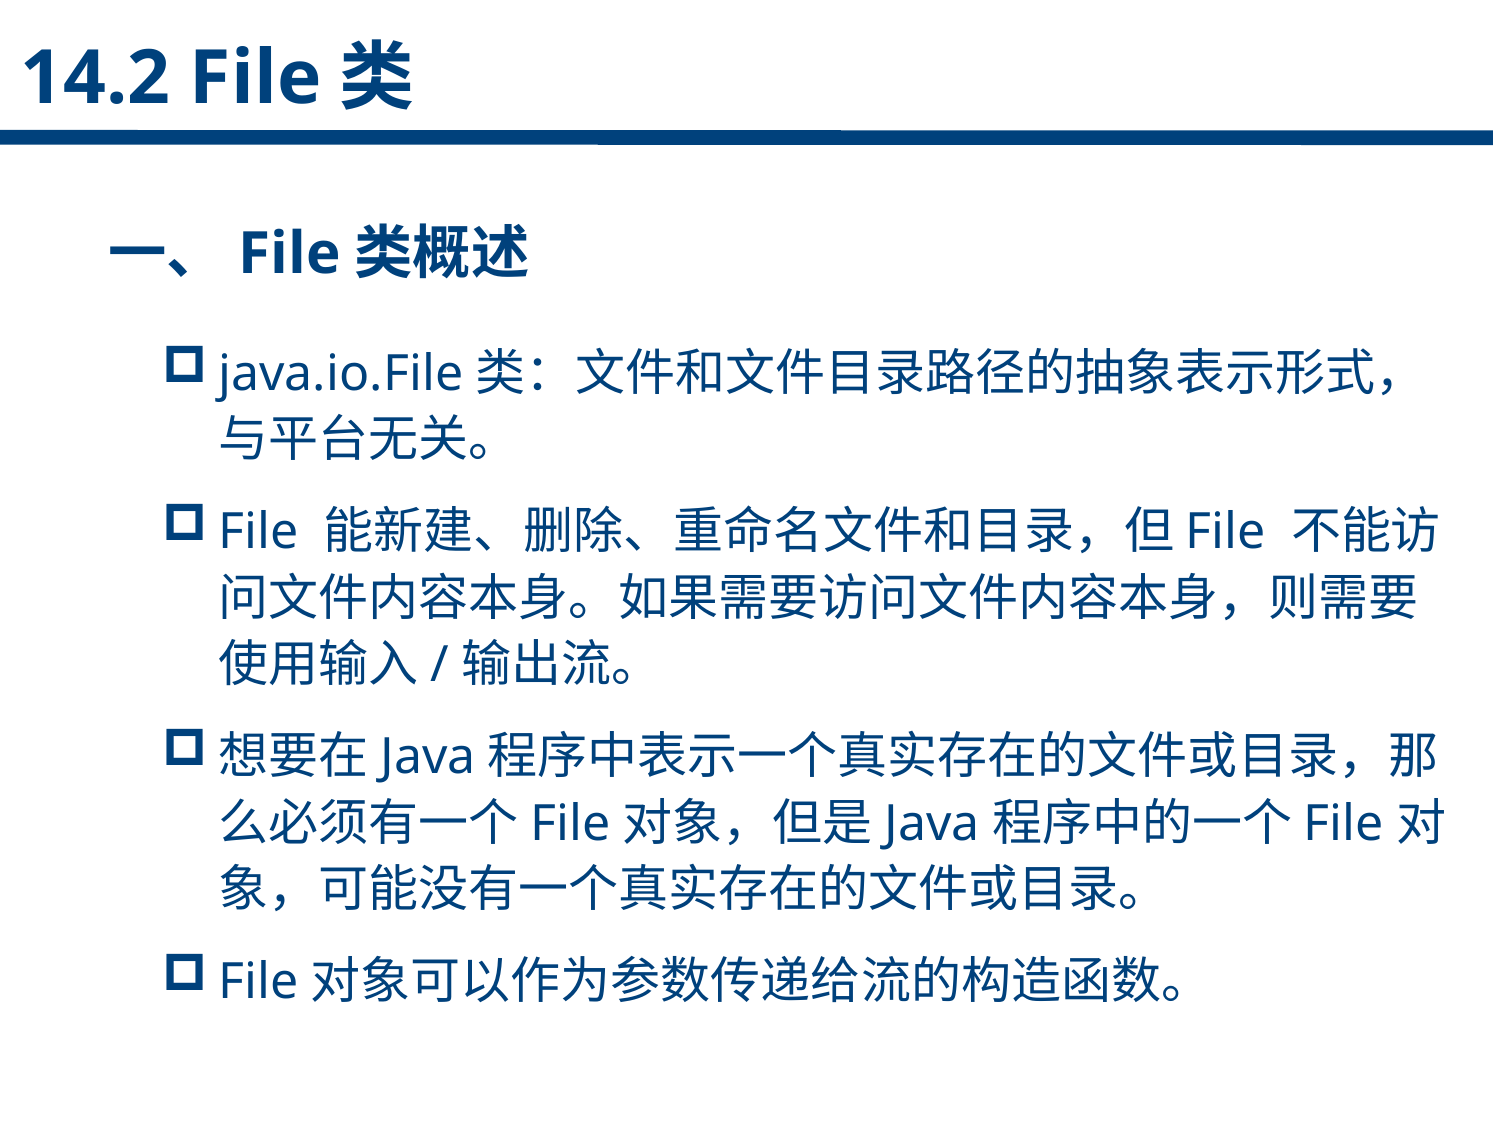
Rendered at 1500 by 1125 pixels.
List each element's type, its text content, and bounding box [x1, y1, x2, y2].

text_box 一、File类概述 [5, 172, 1317, 293]
text_box java.io.File类：文件和文件目录路径的抽象表示形式，与平台无关。 File 能新建、删除、重命名文件和目录，但File 不能访问文件内容本身。如果需要访问文件内容本身，则需要使用输入/输出流。 想要在Java程序中表示一个真实存在的文件或目录，那么必须有一个File对象，但是Java程序中的一个File对象，可能没有一个真实存在的文件或目录。 File对象可以作为参数传递给流的构造函数。 [147, 326, 1471, 1016]
text_box 14.2 File类 [5, 21, 430, 127]
